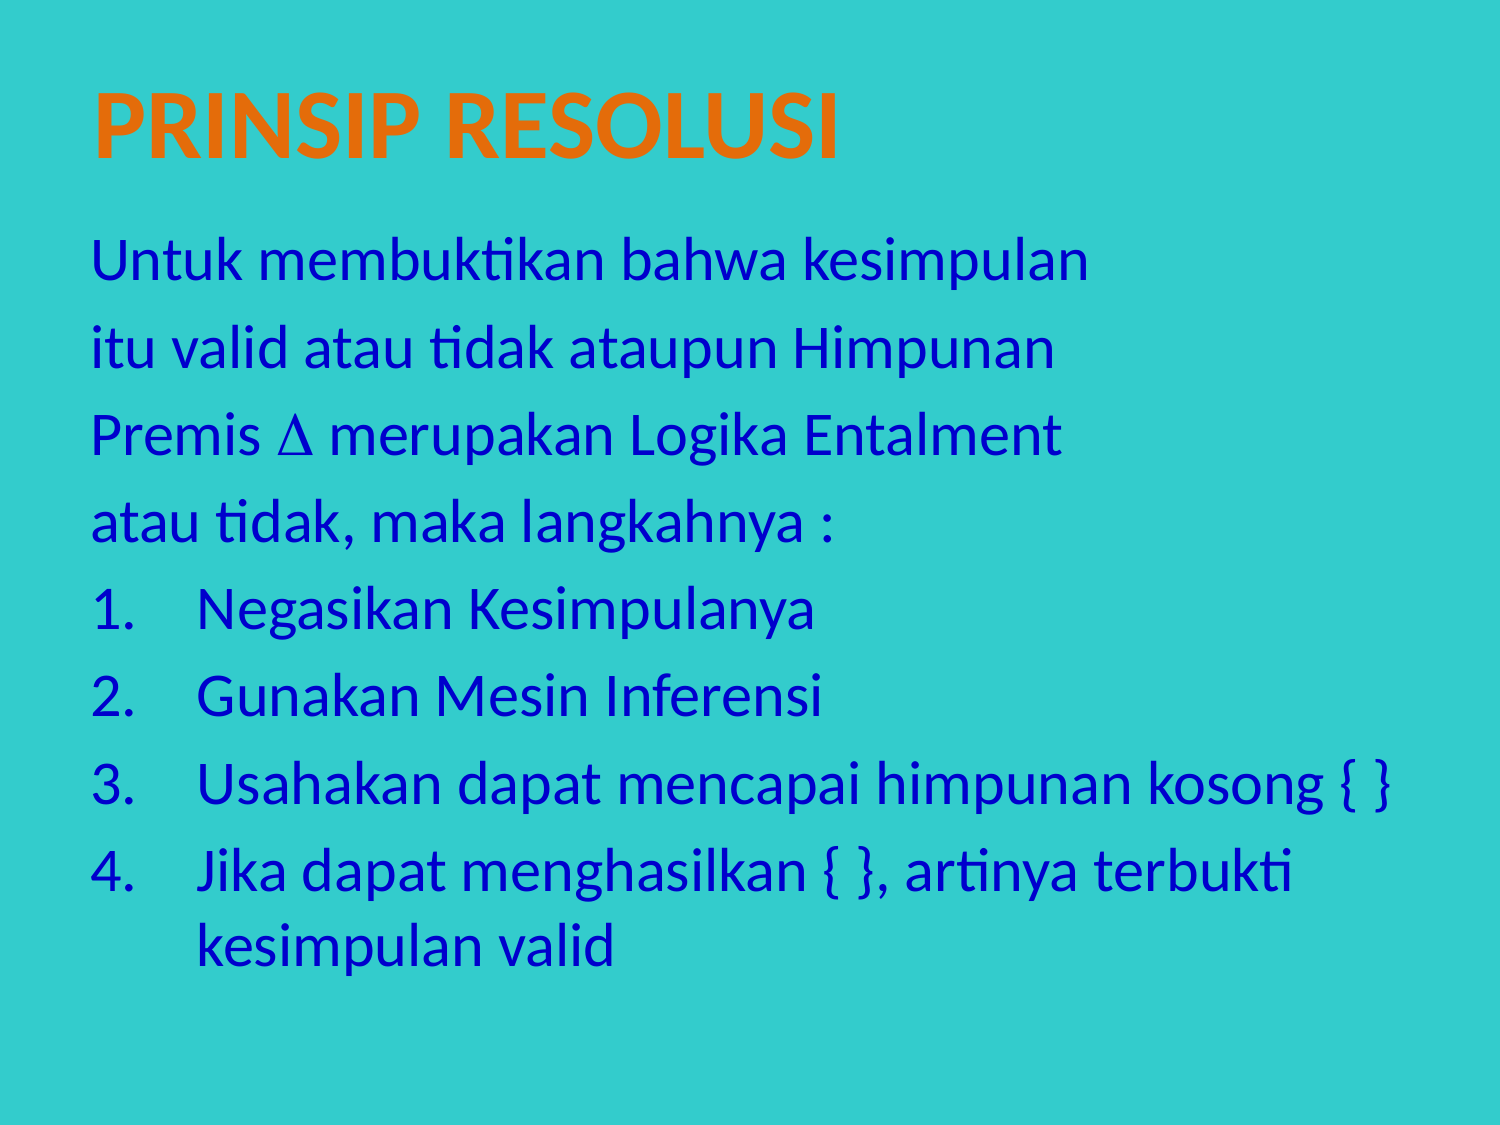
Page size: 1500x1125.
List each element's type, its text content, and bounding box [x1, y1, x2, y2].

text_box Prinsip resolusi [78, 51, 859, 187]
list Untuk membuktikan bahwa kesimpulan itu valid atau tidak ataupun Himpunan Premis  merupakan Logika Entalment atau tidak, maka langkahnya : Negasikan Kesimpulanya Gunakan Mesin Inferensi Usahakan dapat mencapai himpunan kosong { } Jika dapat menghasilkan { }, artinya terbukti kesimpulan valid [75, 210, 1425, 1055]
